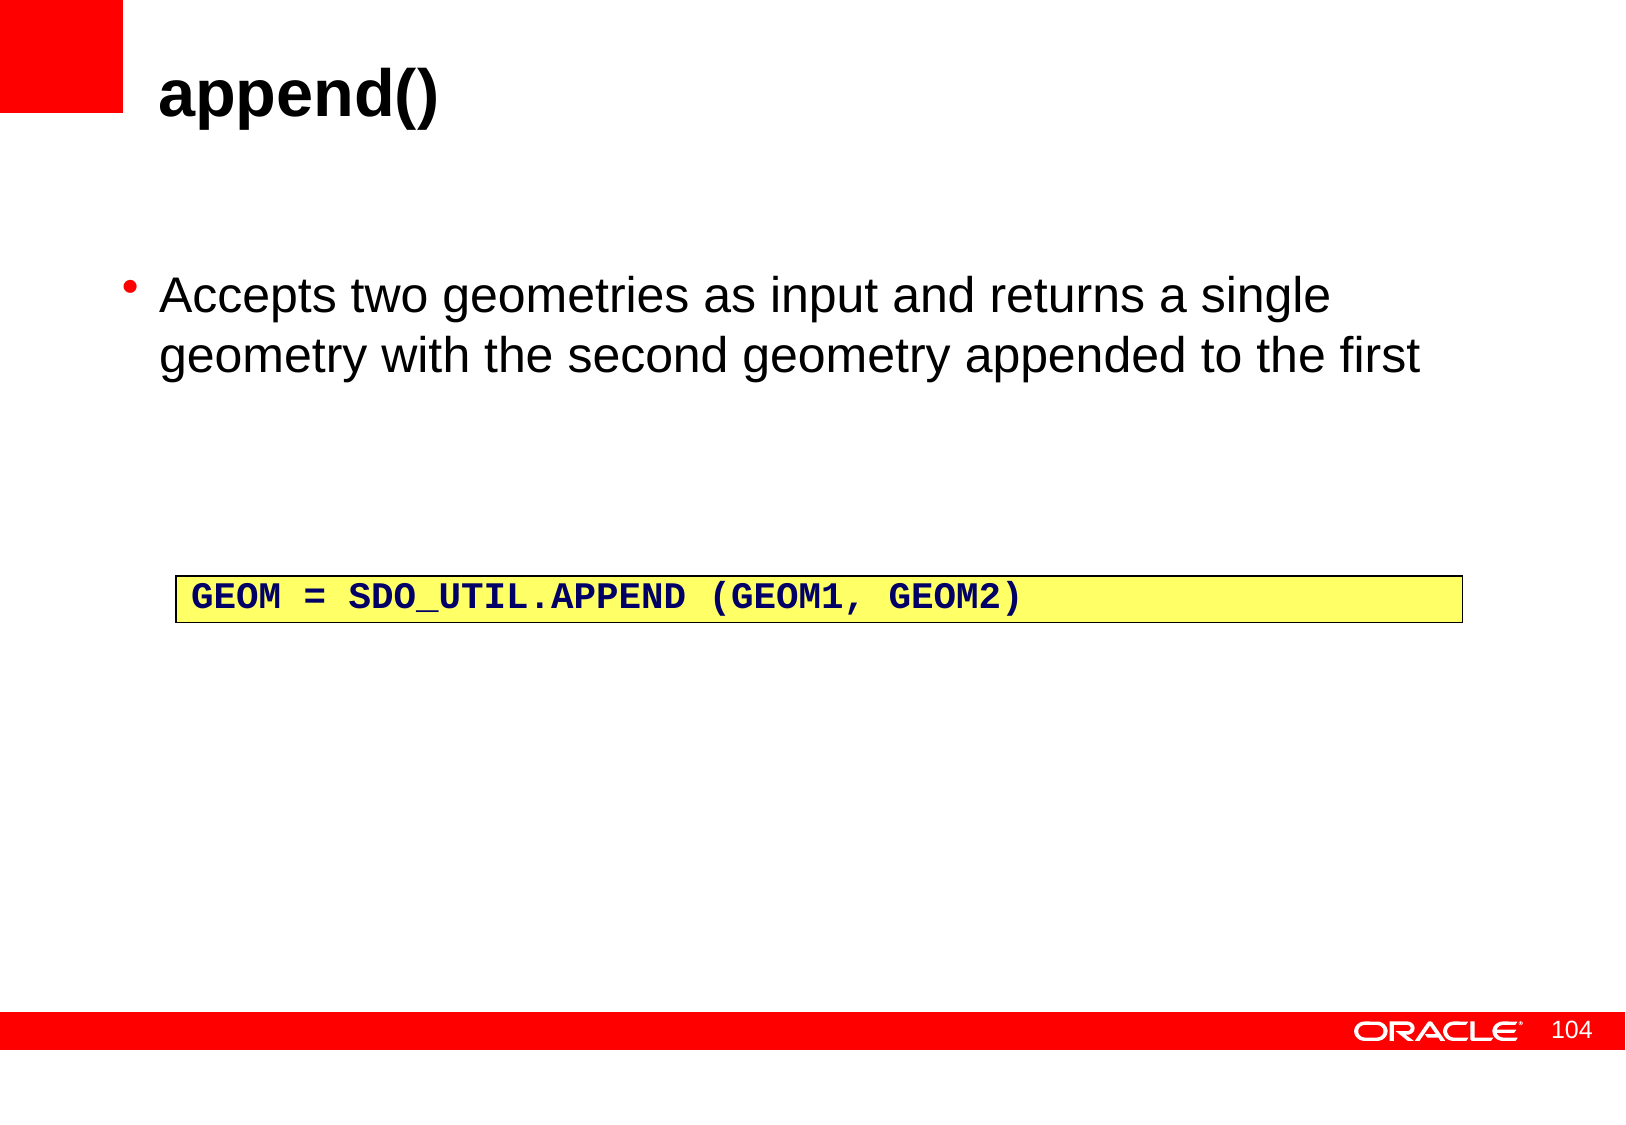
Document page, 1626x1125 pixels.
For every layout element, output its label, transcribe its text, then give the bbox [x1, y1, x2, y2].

picture [0, 1012, 1625, 1050]
text_box GEOM = SDO_UTIL.APPEND (GEOM1, GEOM2) [175, 575, 1463, 623]
picture [0, 0, 123, 113]
list Accepts two geometries as input and returns a single geometry with the second geometry appended to the first [121, 262, 1462, 976]
title append() [157, 49, 1506, 205]
